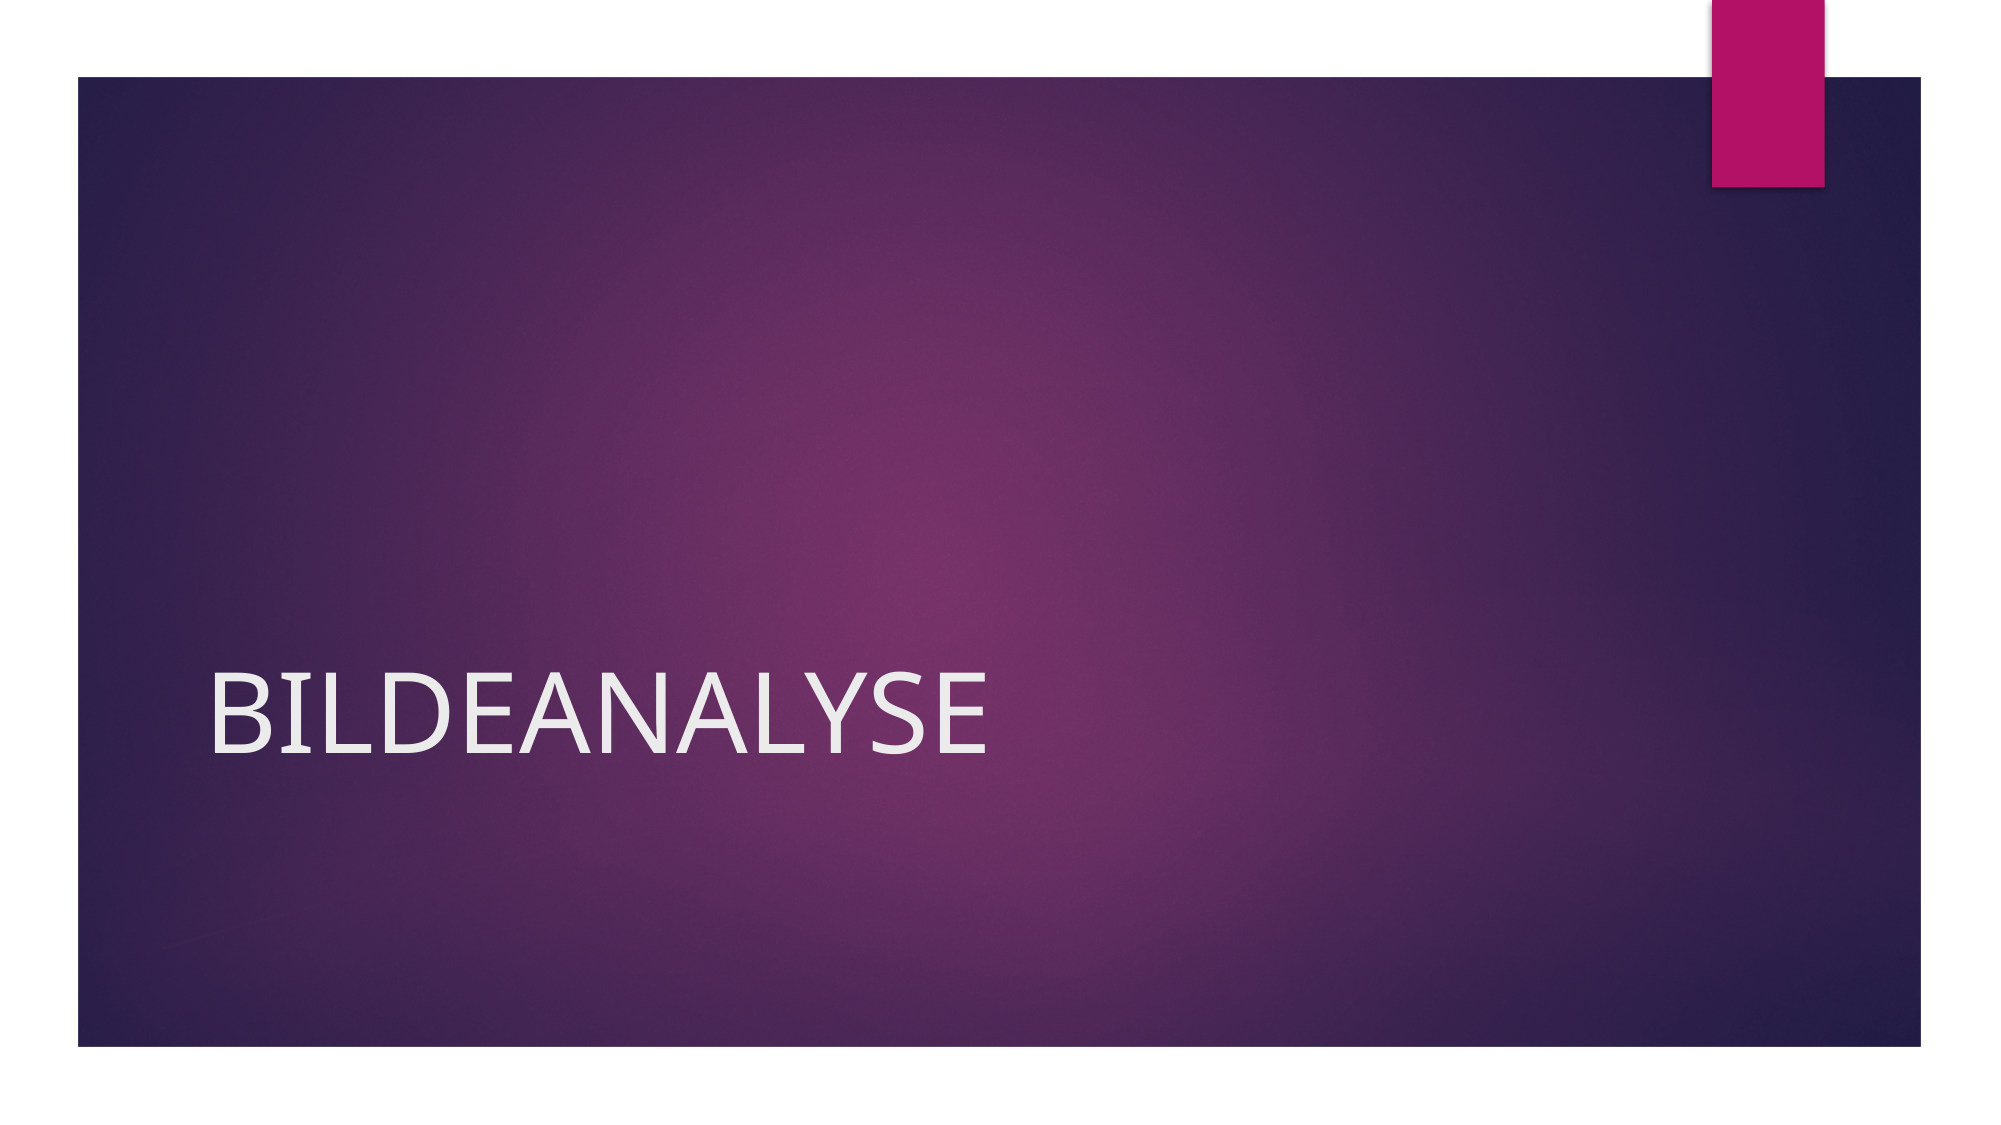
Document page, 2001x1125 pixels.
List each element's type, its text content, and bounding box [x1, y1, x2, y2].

title BILDEANALYSE [189, 344, 1638, 784]
